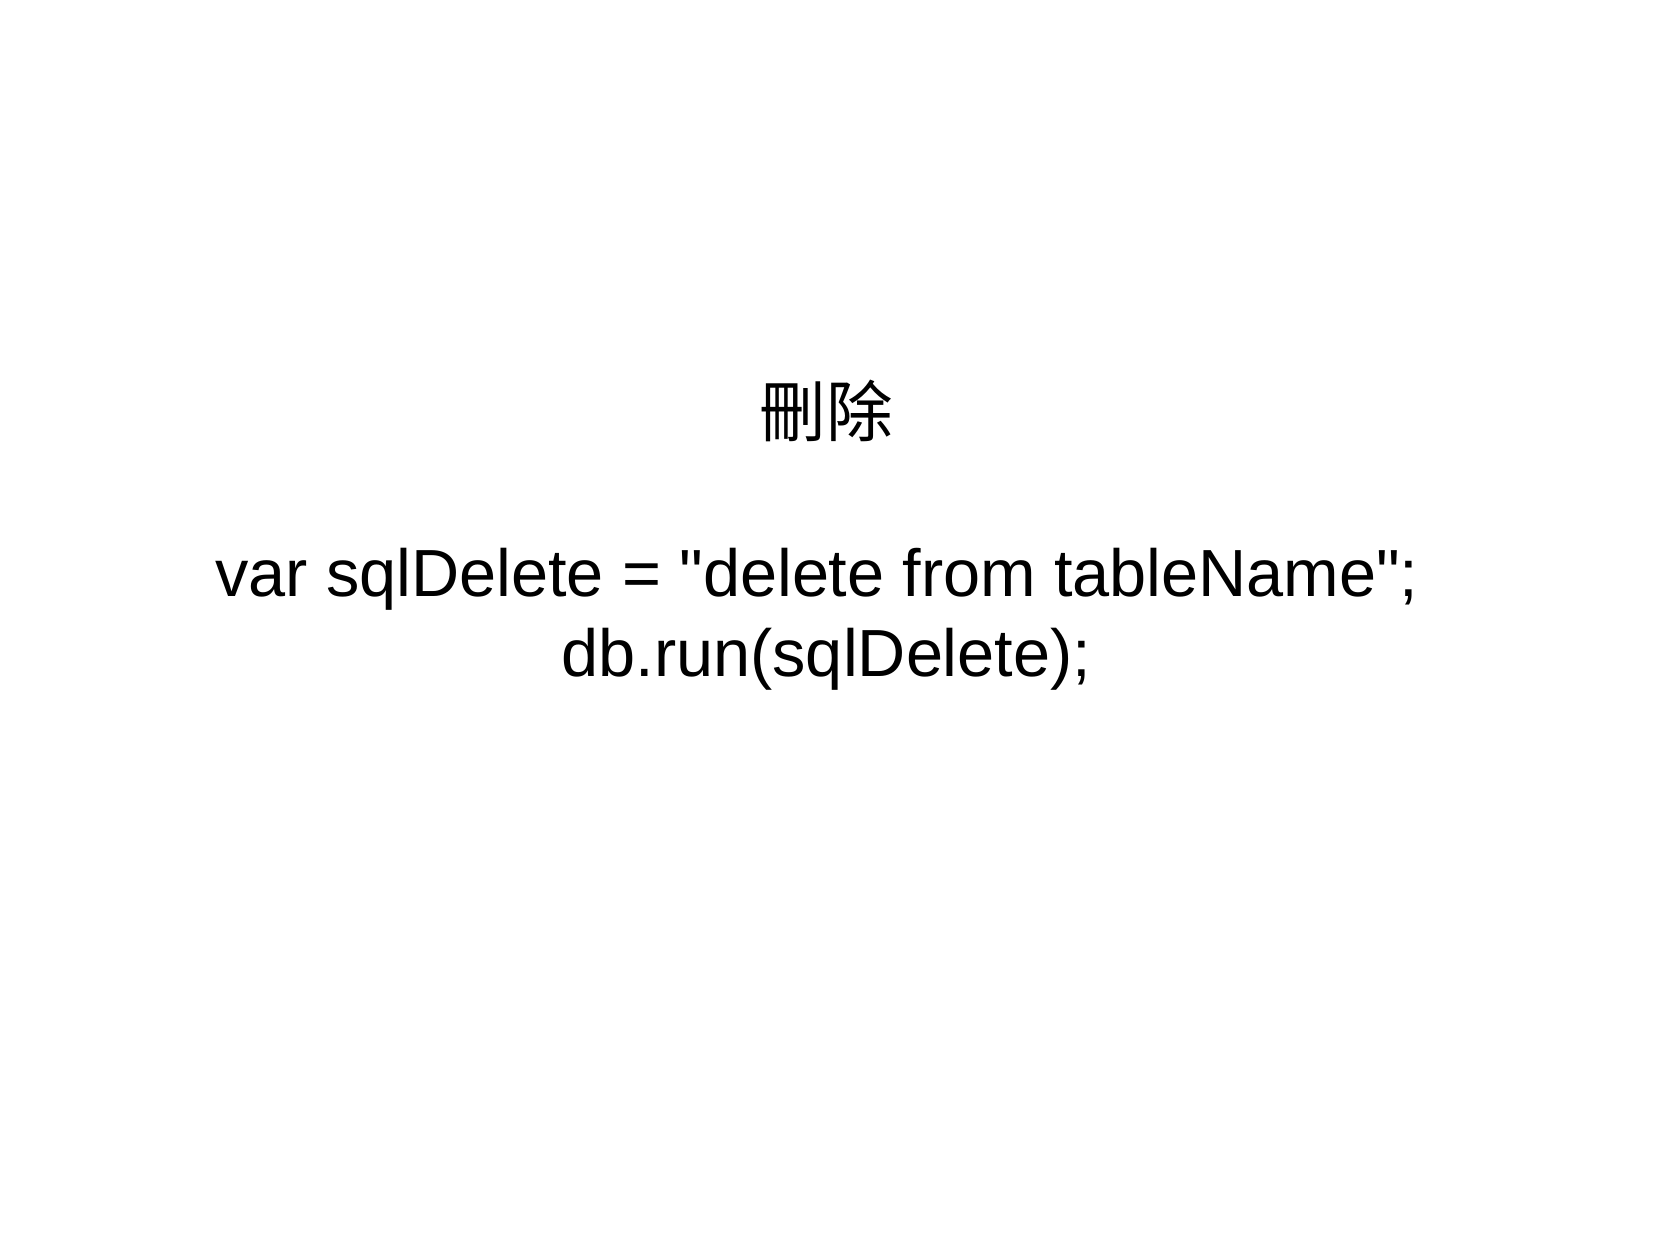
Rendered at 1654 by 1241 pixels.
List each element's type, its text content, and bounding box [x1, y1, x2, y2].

text_box 刪除 var sqlDelete = "delete from tableName"; db.run(sqlDelete); [82, 49, 1571, 1010]
